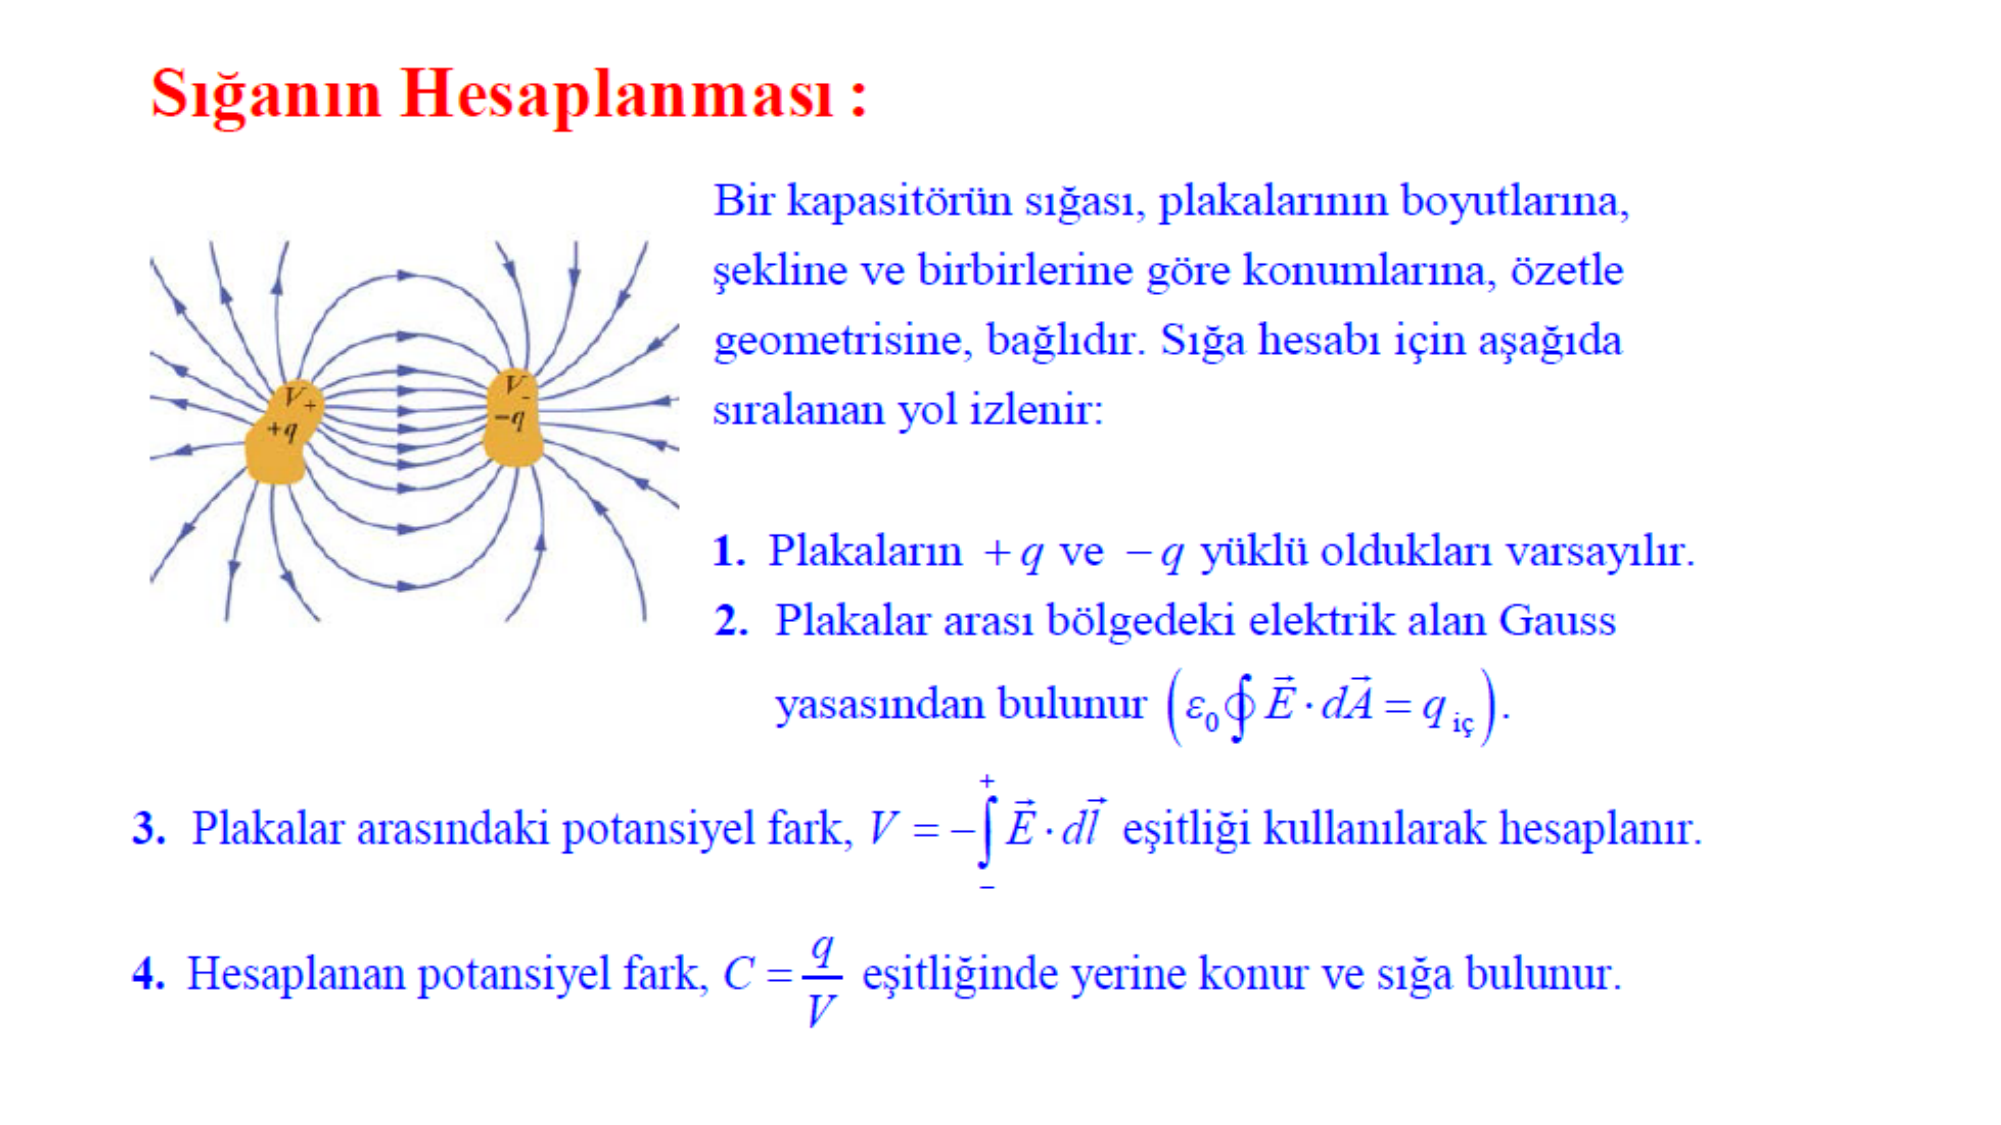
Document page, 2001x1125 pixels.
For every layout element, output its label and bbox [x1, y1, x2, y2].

list [128, 51, 1708, 1125]
